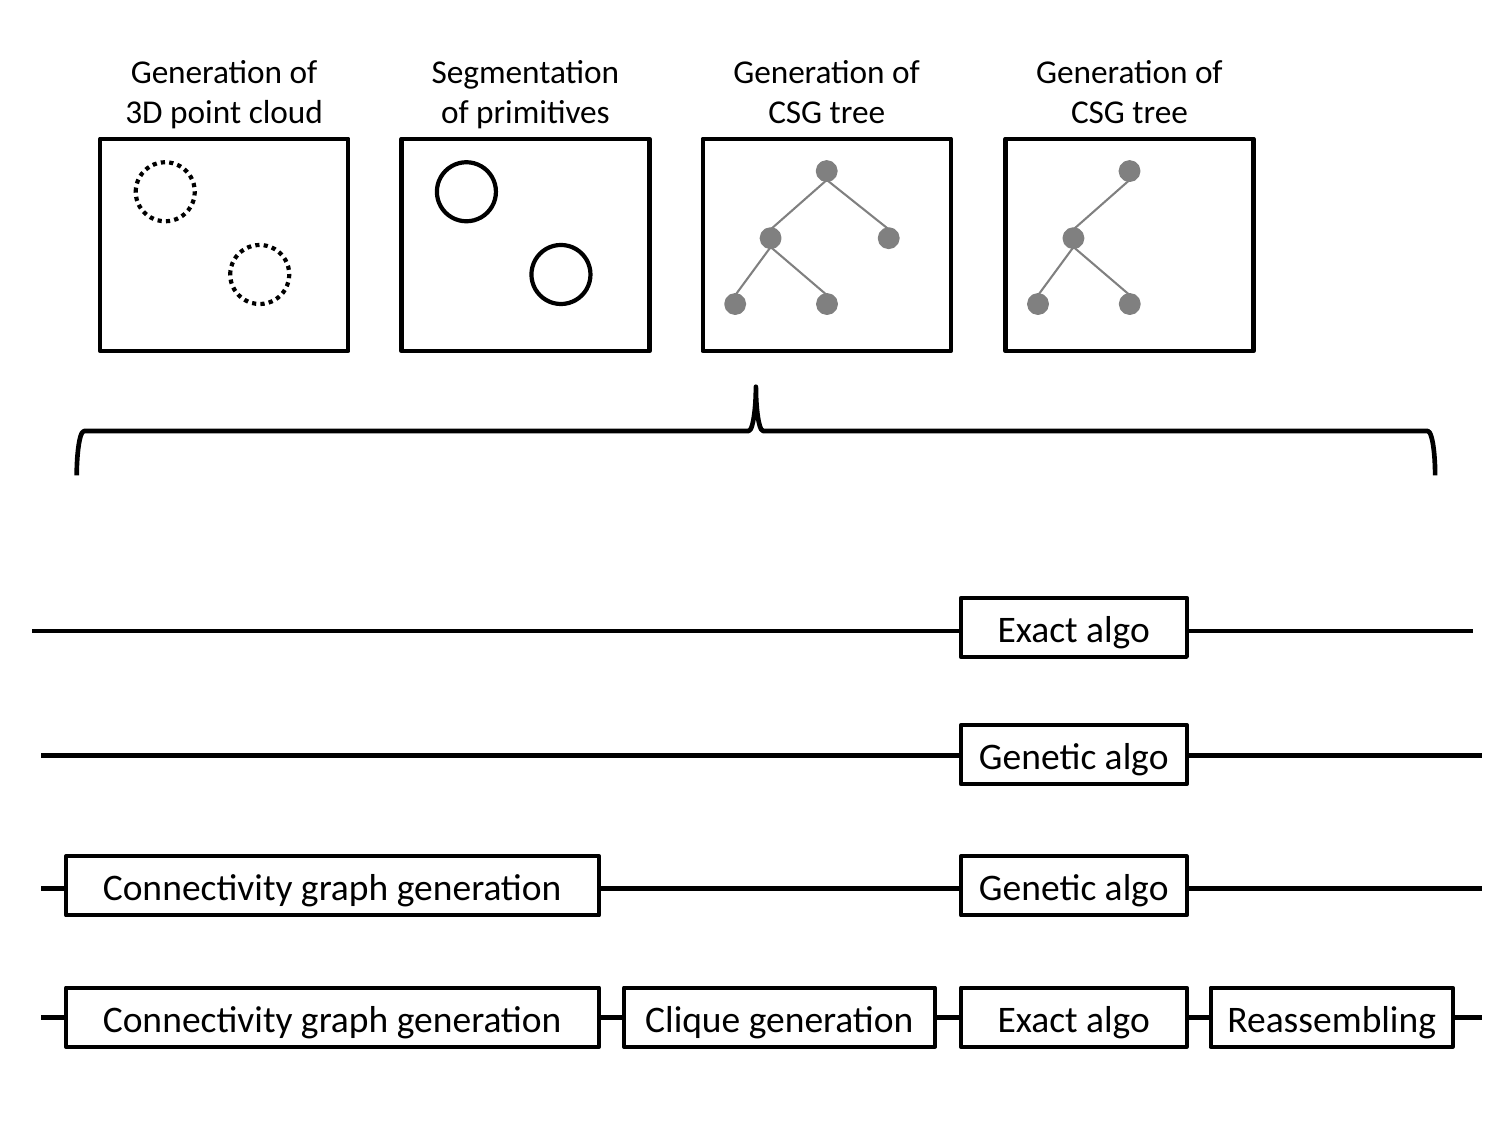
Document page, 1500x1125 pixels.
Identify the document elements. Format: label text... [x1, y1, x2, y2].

text_box [1062, 228, 1085, 245]
text_box [724, 295, 747, 315]
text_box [828, 179, 889, 230]
text_box Generation of CSG tree [1005, 42, 1254, 138]
text_box Connectivity graph generation [64, 896, 601, 917]
text_box Connectivity graph generation [64, 854, 601, 887]
text_box Reassembling [1209, 986, 1455, 1016]
text_box Exact algo [959, 1026, 1189, 1049]
text_box Exact algo [959, 596, 1189, 630]
text_box [434, 160, 499, 224]
text_box Connectivity graph generation [64, 1026, 601, 1049]
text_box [1073, 179, 1130, 230]
text_box [228, 242, 292, 307]
text_box [75, 385, 1436, 476]
text_box Clique generation [622, 986, 937, 1016]
text_box Genetic algo [959, 896, 1189, 917]
text_box [1003, 137, 1256, 353]
text_box [759, 228, 782, 245]
text_box [1027, 294, 1049, 315]
text_box [816, 294, 838, 315]
text_box Genetic algo [959, 854, 1189, 887]
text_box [734, 246, 771, 296]
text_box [1074, 246, 1130, 296]
text_box Genetic algo [959, 763, 1189, 786]
text_box Reassembling [1209, 1026, 1455, 1049]
text_box [133, 160, 197, 224]
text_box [770, 179, 827, 230]
text_box [98, 137, 350, 353]
text_box Connectivity graph generation [64, 986, 601, 1016]
text_box Generation of CSG tree [702, 42, 951, 138]
text_box [877, 228, 900, 250]
text_box [815, 160, 838, 178]
text_box Exact algo [959, 639, 1189, 659]
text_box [1037, 246, 1074, 296]
text_box Genetic algo [959, 723, 1189, 754]
text_box Exact algo [959, 986, 1189, 1016]
text_box Generation of 3D point cloud [100, 42, 349, 138]
text_box Clique generation [622, 1026, 937, 1049]
text_box [1118, 160, 1141, 182]
text_box [701, 137, 953, 353]
text_box [1118, 294, 1141, 315]
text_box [771, 246, 828, 296]
text_box [529, 242, 593, 307]
text_box Segmentation of primitives [401, 42, 650, 138]
text_box [399, 137, 652, 353]
